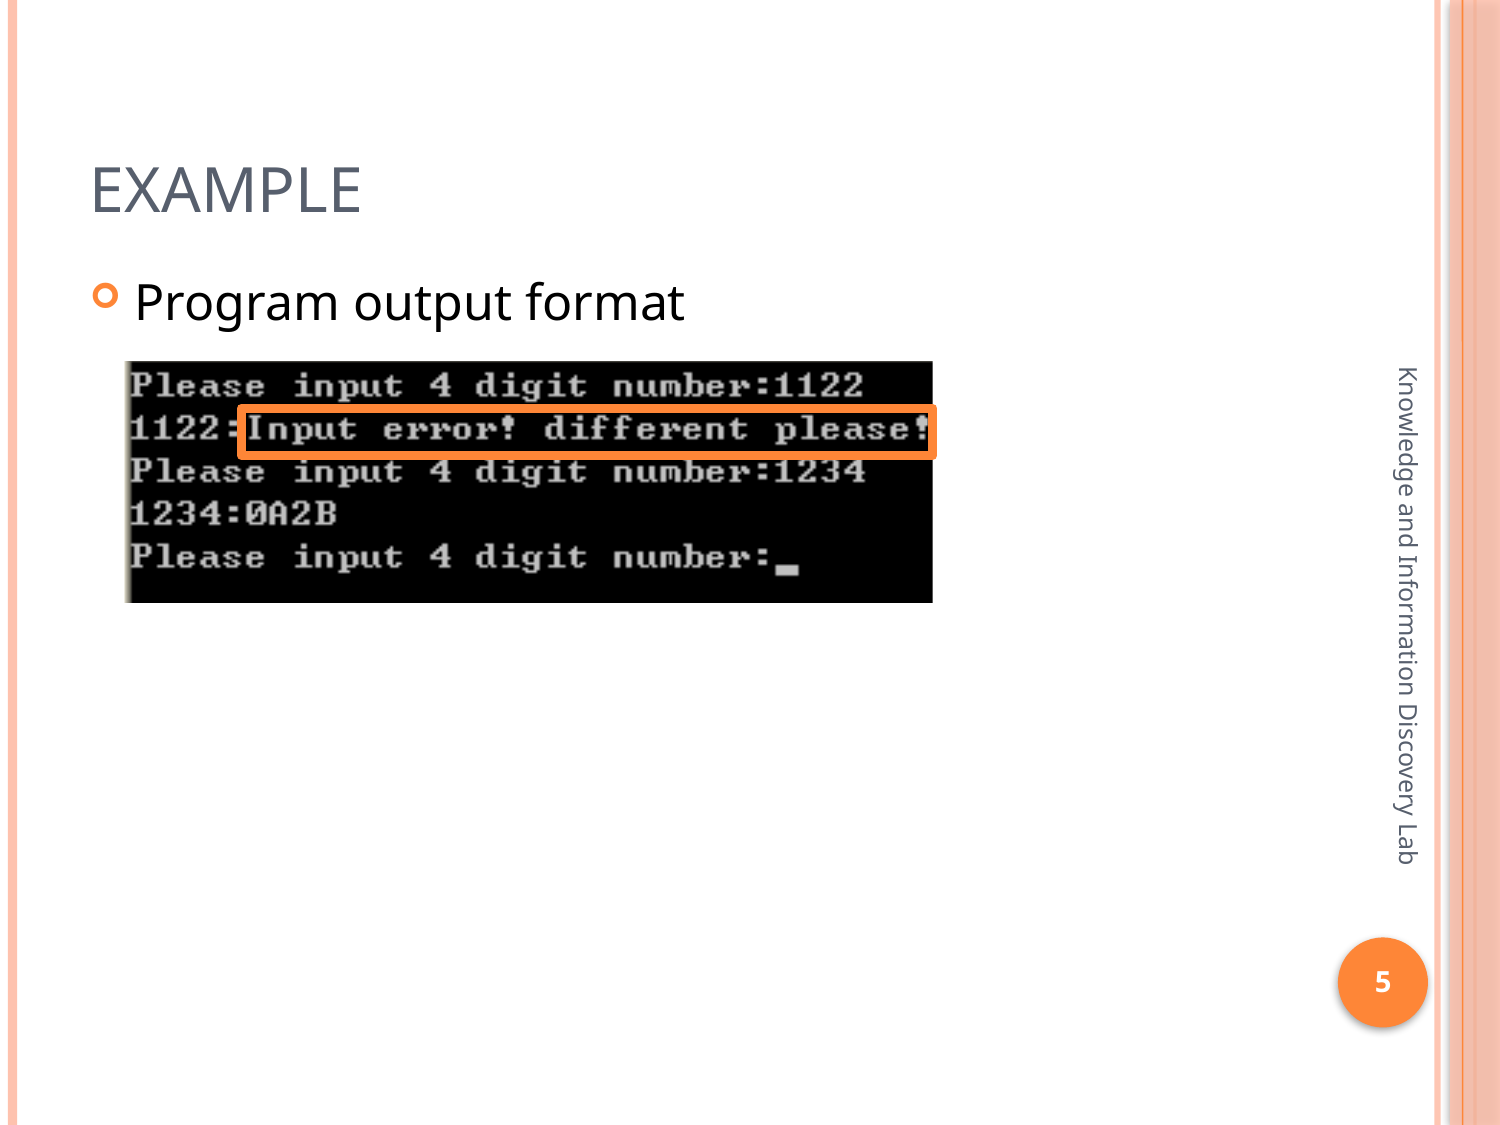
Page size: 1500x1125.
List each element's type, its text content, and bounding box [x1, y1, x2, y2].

title Example [75, 45, 1300, 233]
slide_number 5 [1333, 940, 1434, 1027]
list Program output format [75, 262, 1300, 1062]
footer Knowledge and Information Discovery Lab [1379, 351, 1440, 906]
picture [123, 361, 934, 604]
